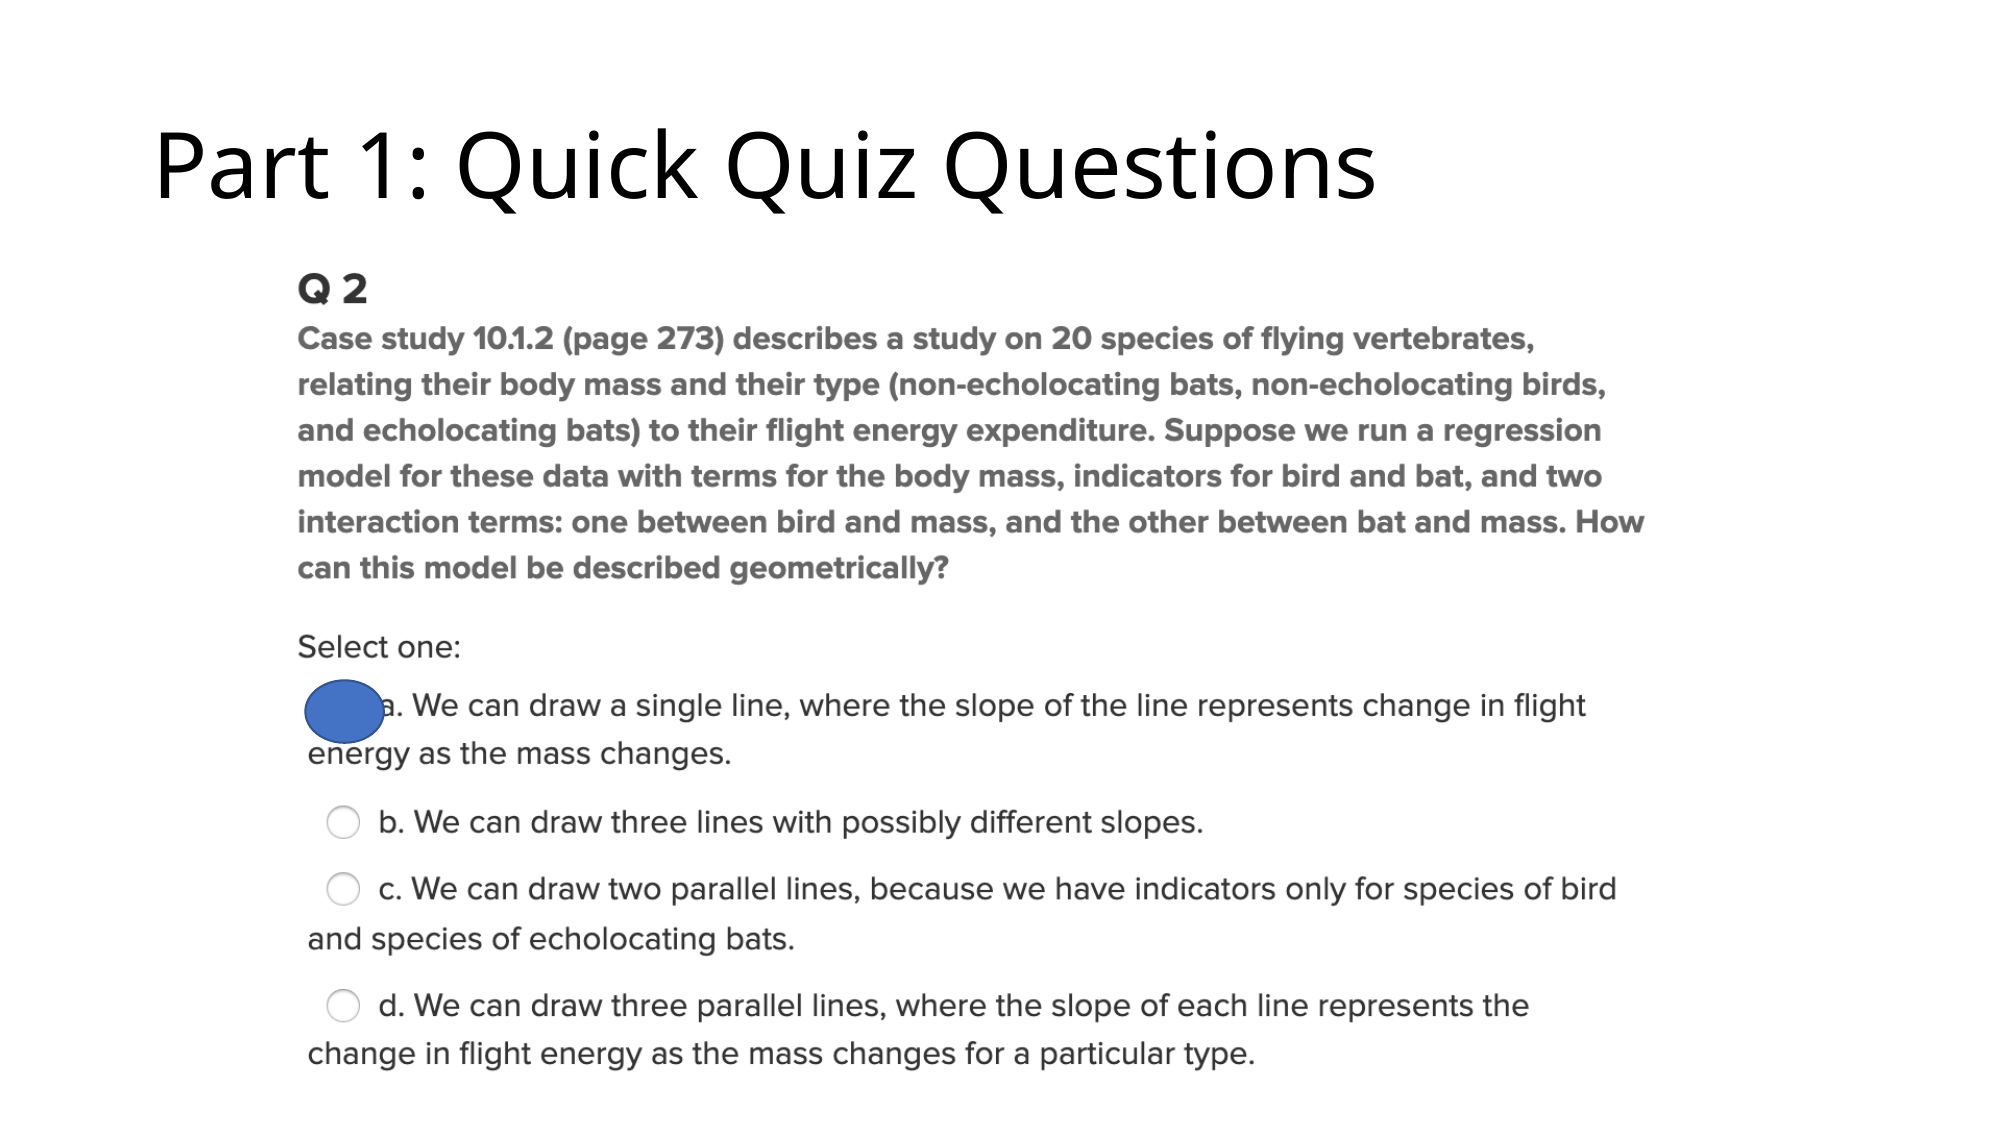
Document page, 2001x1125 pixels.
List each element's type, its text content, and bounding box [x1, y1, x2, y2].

picture [262, 249, 1680, 1112]
title Part 1: Quick Quiz Questions [137, 59, 1863, 278]
